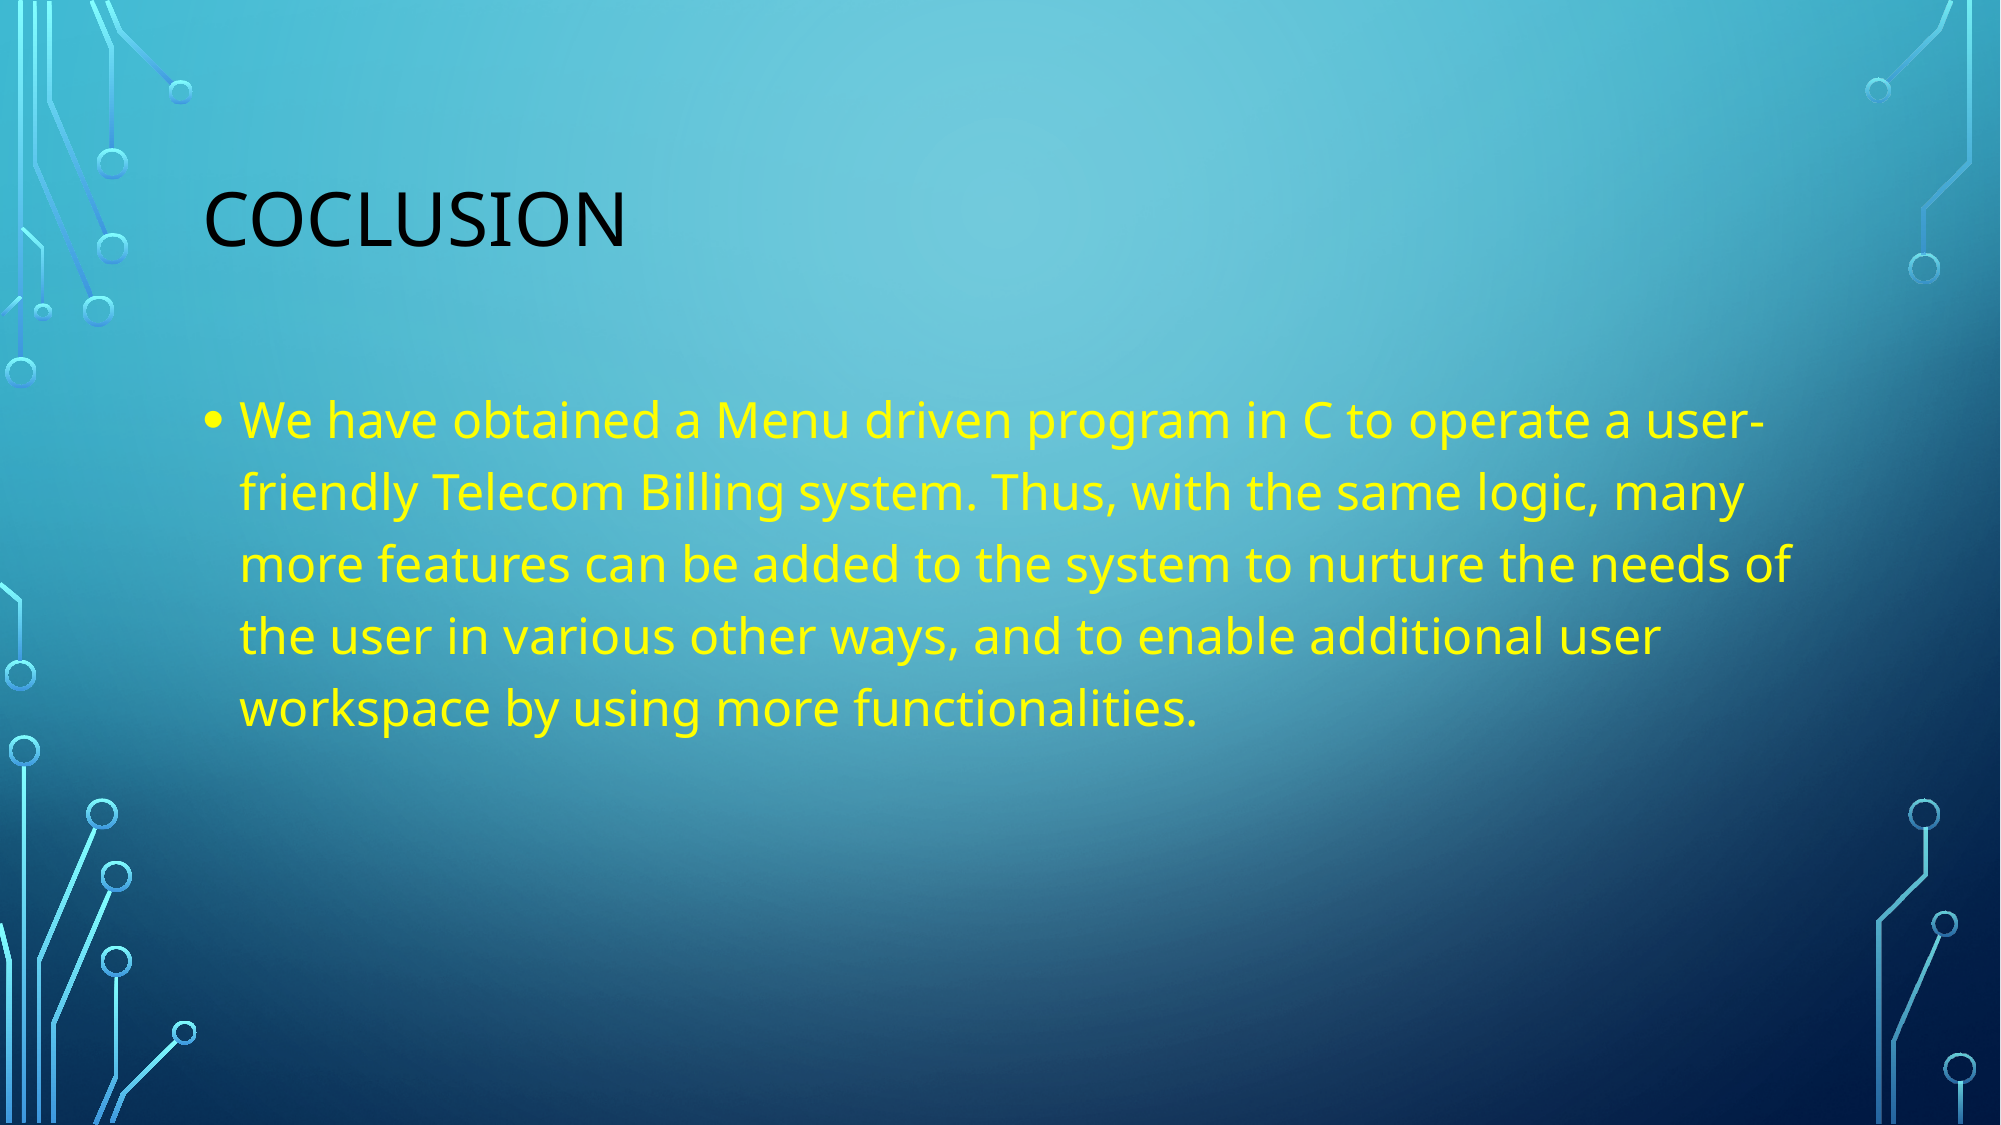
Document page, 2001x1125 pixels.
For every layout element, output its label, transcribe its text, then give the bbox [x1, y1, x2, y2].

list We have obtained a Menu driven program in C to operate a user-friendly Telecom Billing system. Thus, with the same logic, many more features can be added to the system to nurture the needs of the user in various other ways, and to enable additional user workspace by using more functionalities. [187, 369, 1813, 950]
title COCLUSION [187, 101, 1813, 344]
